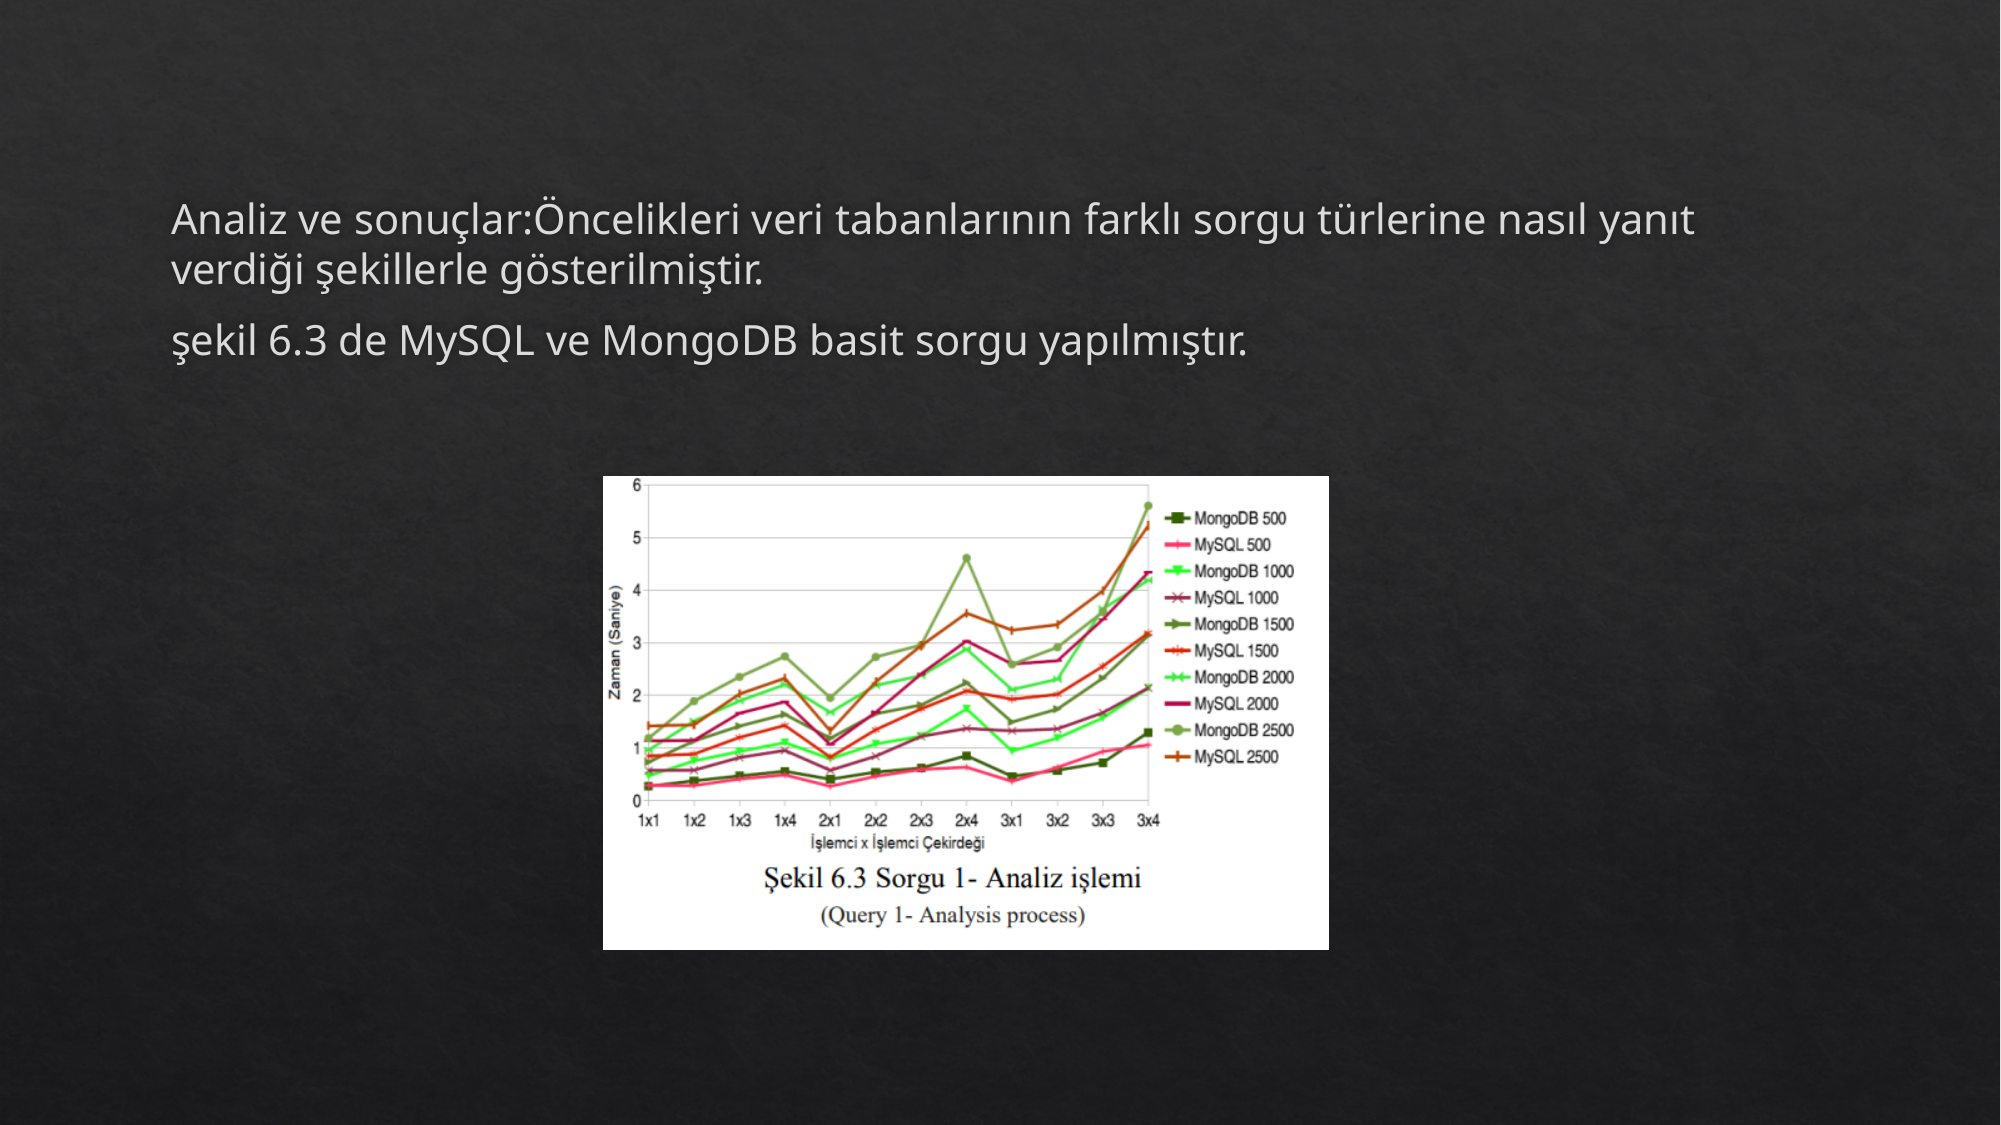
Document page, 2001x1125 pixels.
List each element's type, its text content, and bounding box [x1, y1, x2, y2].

picture [602, 475, 1329, 951]
list Analiz ve sonuçlar:Öncelikleri veri tabanlarının farklı sorgu türlerine nasıl yanıt verdiği şekillerle gösterilmiştir. şekil 6.3 de MySQL ve MongoDB basit sorgu yapılmıştır. [149, 114, 1849, 950]
